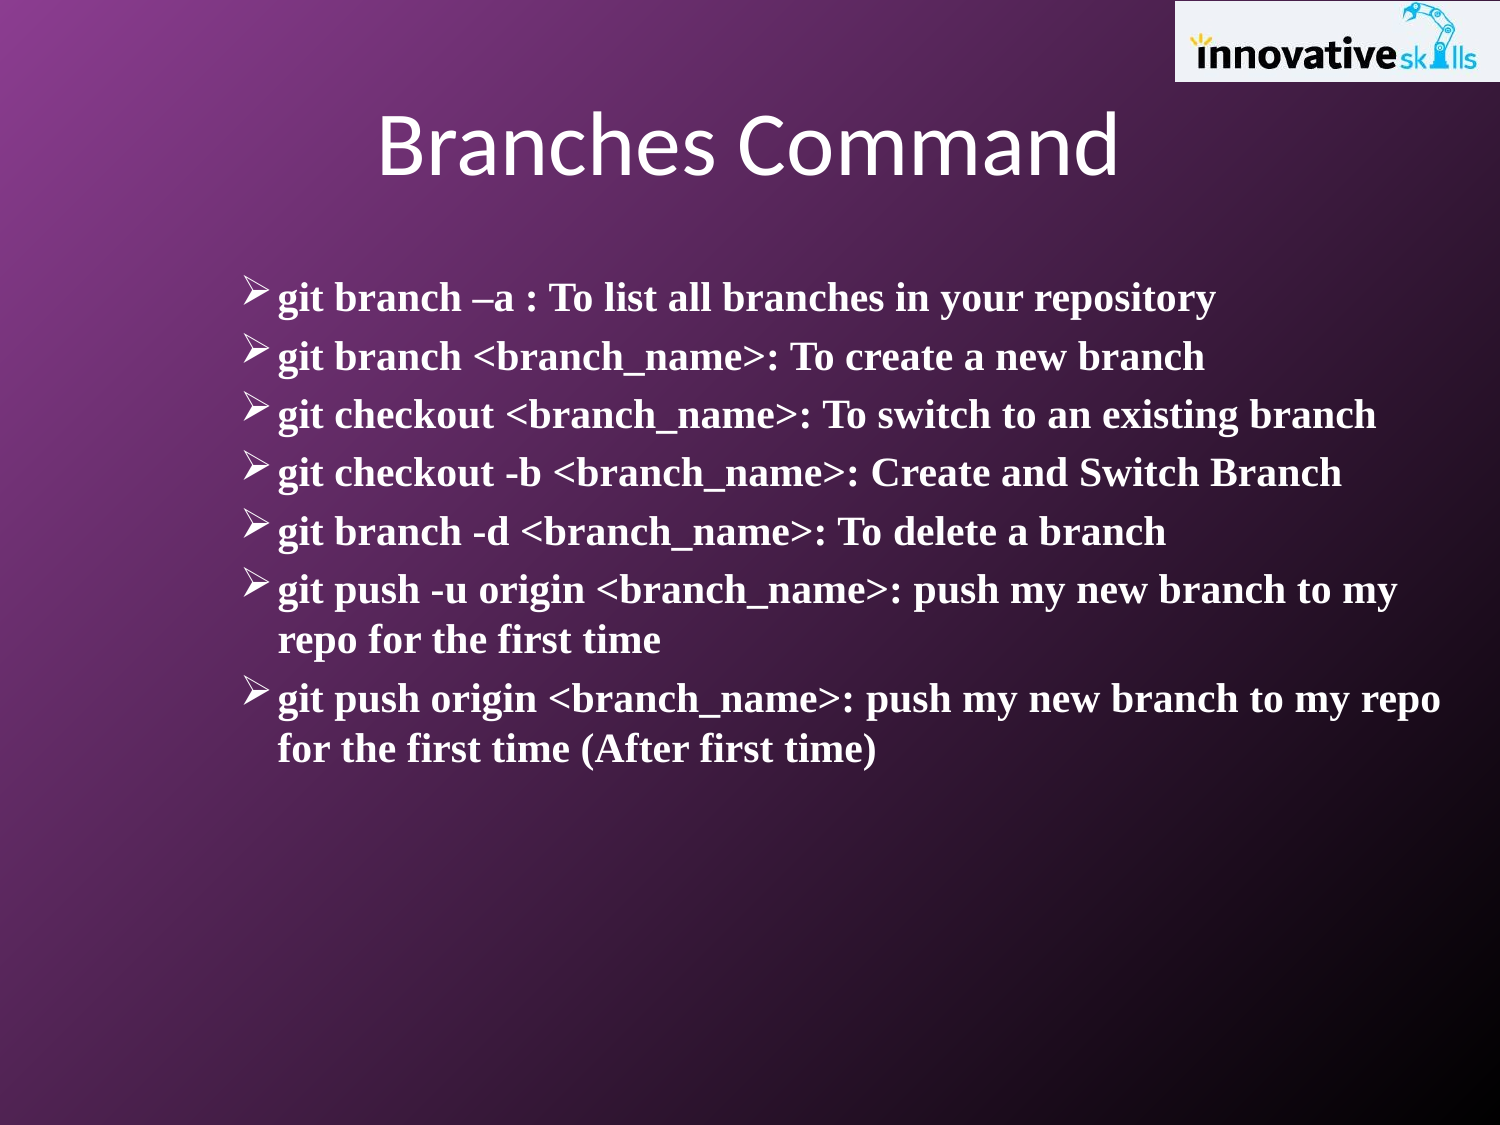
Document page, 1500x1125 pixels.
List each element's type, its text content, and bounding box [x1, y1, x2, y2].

list git branch –a : To list all branches in your repository git branch <branch_name>: To create a new branch git checkout <branch_name>: To switch to an existing branch git checkout -b <branch_name>: Create and Switch Branch git branch -d <branch_name>: To delete a branch git push -u origin <branch_name>: push my new branch to my repo for the first time git push origin <branch_name>: push my new branch to my repo for the first time (After first time) [75, 262, 1500, 1005]
picture [1174, 1, 1500, 83]
title Branches Command [75, 45, 1425, 233]
